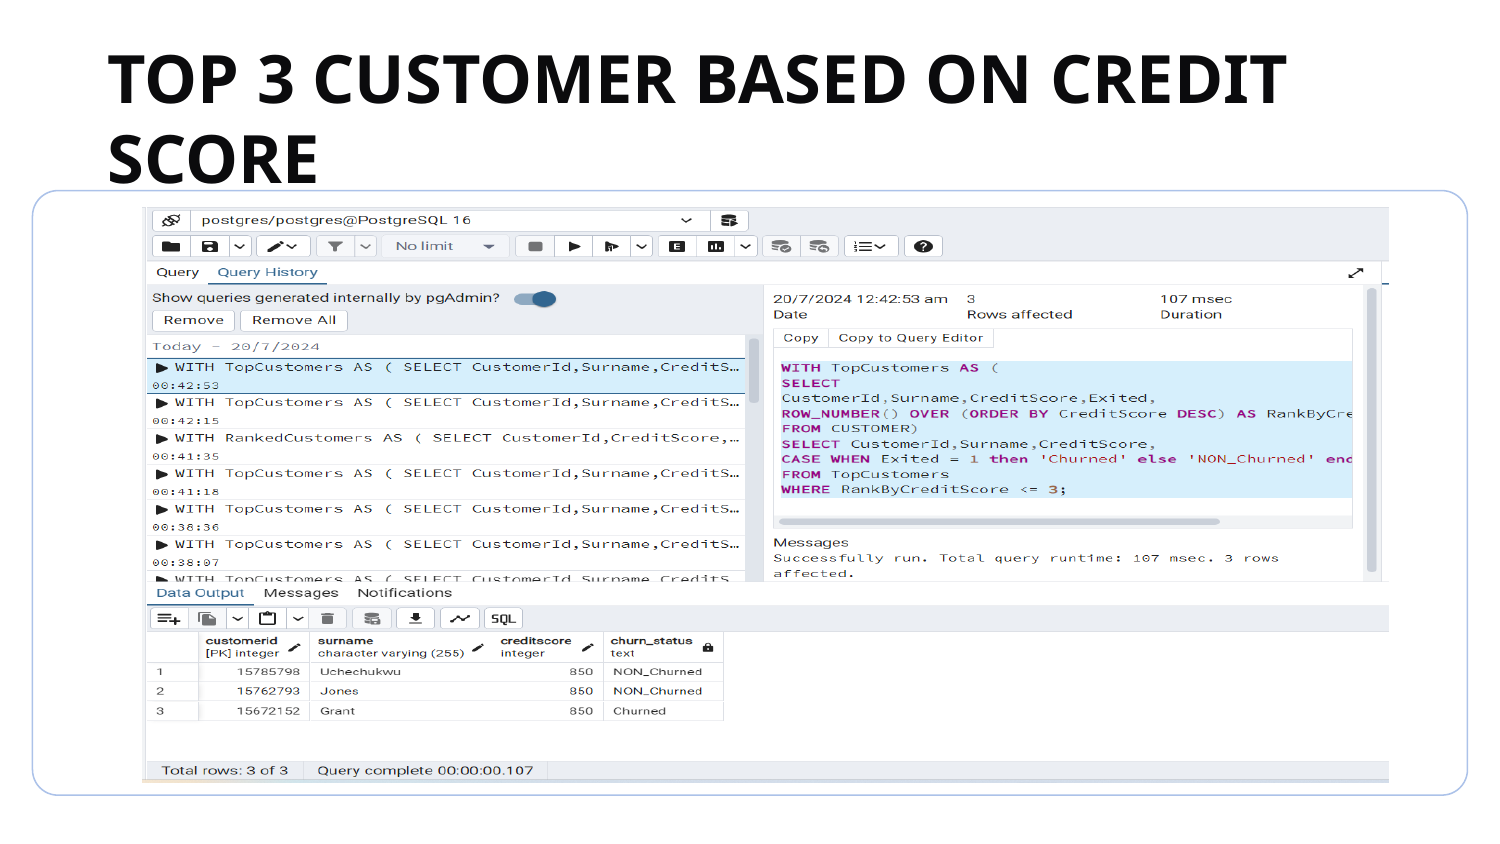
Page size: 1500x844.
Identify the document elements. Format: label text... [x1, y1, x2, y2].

title TOP 3 CUSTOMER BASED ON CREDIT SCORE [92, 22, 1357, 120]
picture [142, 207, 1390, 784]
